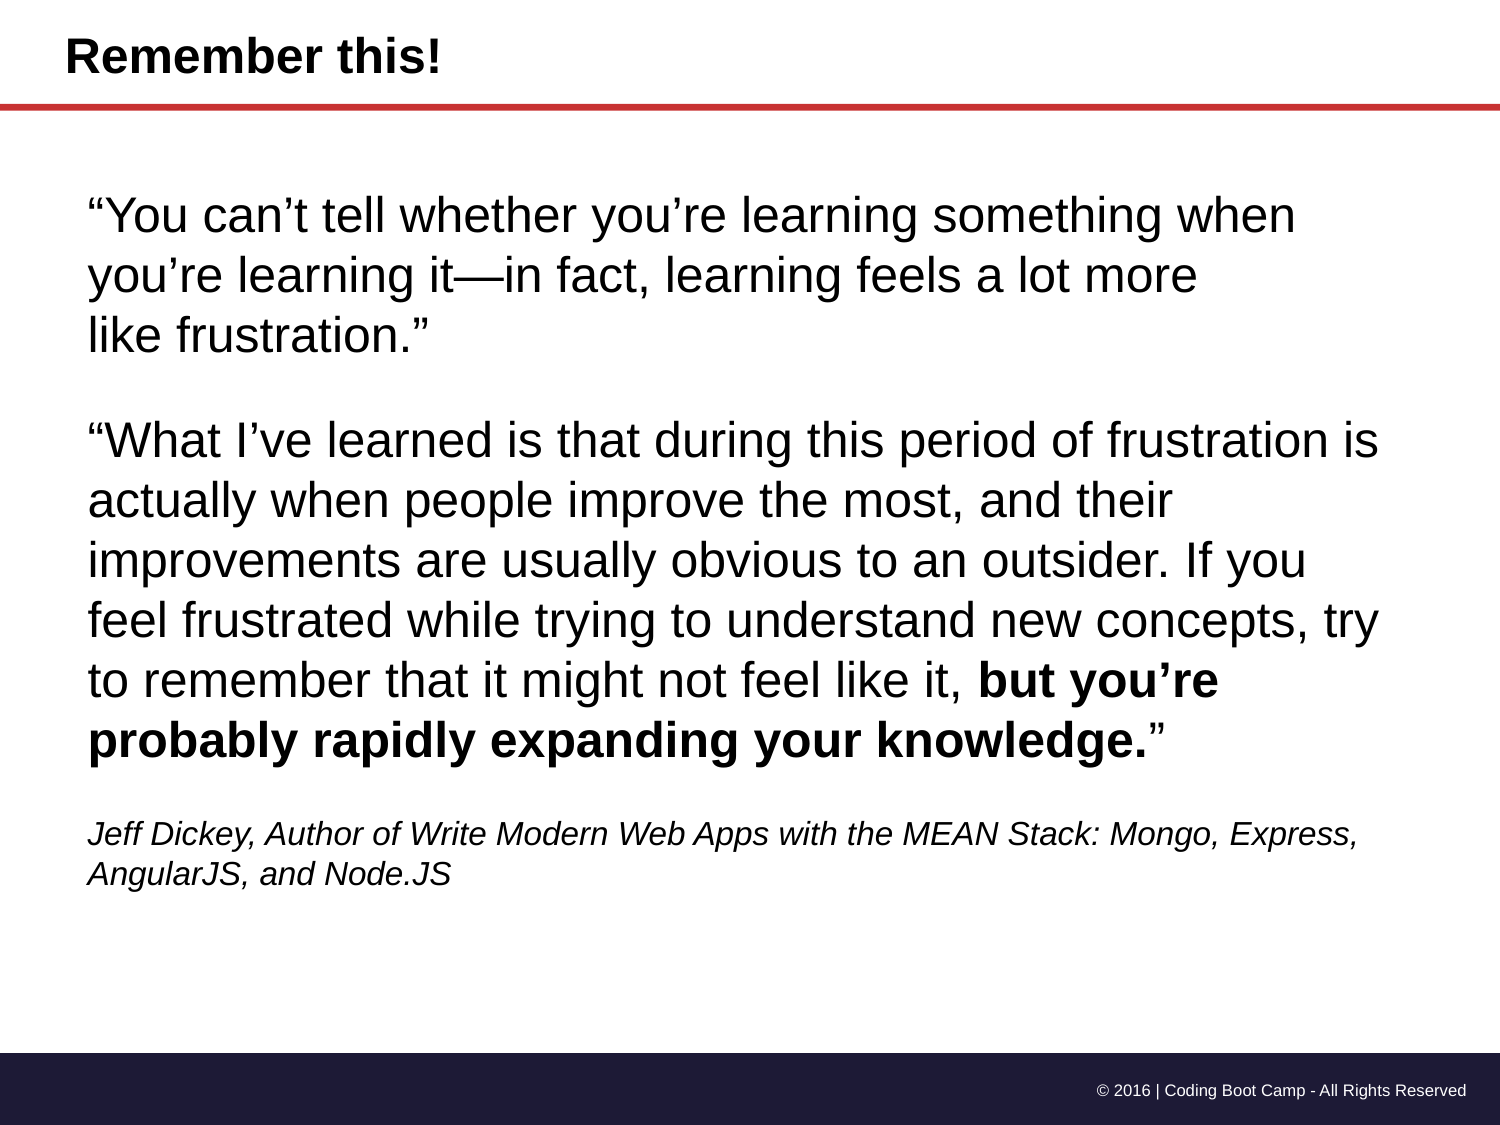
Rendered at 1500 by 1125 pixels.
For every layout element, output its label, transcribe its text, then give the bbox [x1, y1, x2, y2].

text_box Remember this! [50, 0, 948, 108]
text_box “You can’t tell whether you’re learning something when you’re learning it—in fact, learning feels a lot more like frustration.” “What I’ve learned is that during this period of frustration is actually when people improve the most, and their improvements are usually obvious to an outsider. If you feel frustrated while trying to understand new concepts, try to remember that it might not feel like it, but you’re probably rapidly expanding your knowledge.” Jeff Dickey, Author of Write Modern Web Apps with the MEAN Stack: Mongo, Express, AngularJS, and Node.JS [72, 174, 1423, 918]
